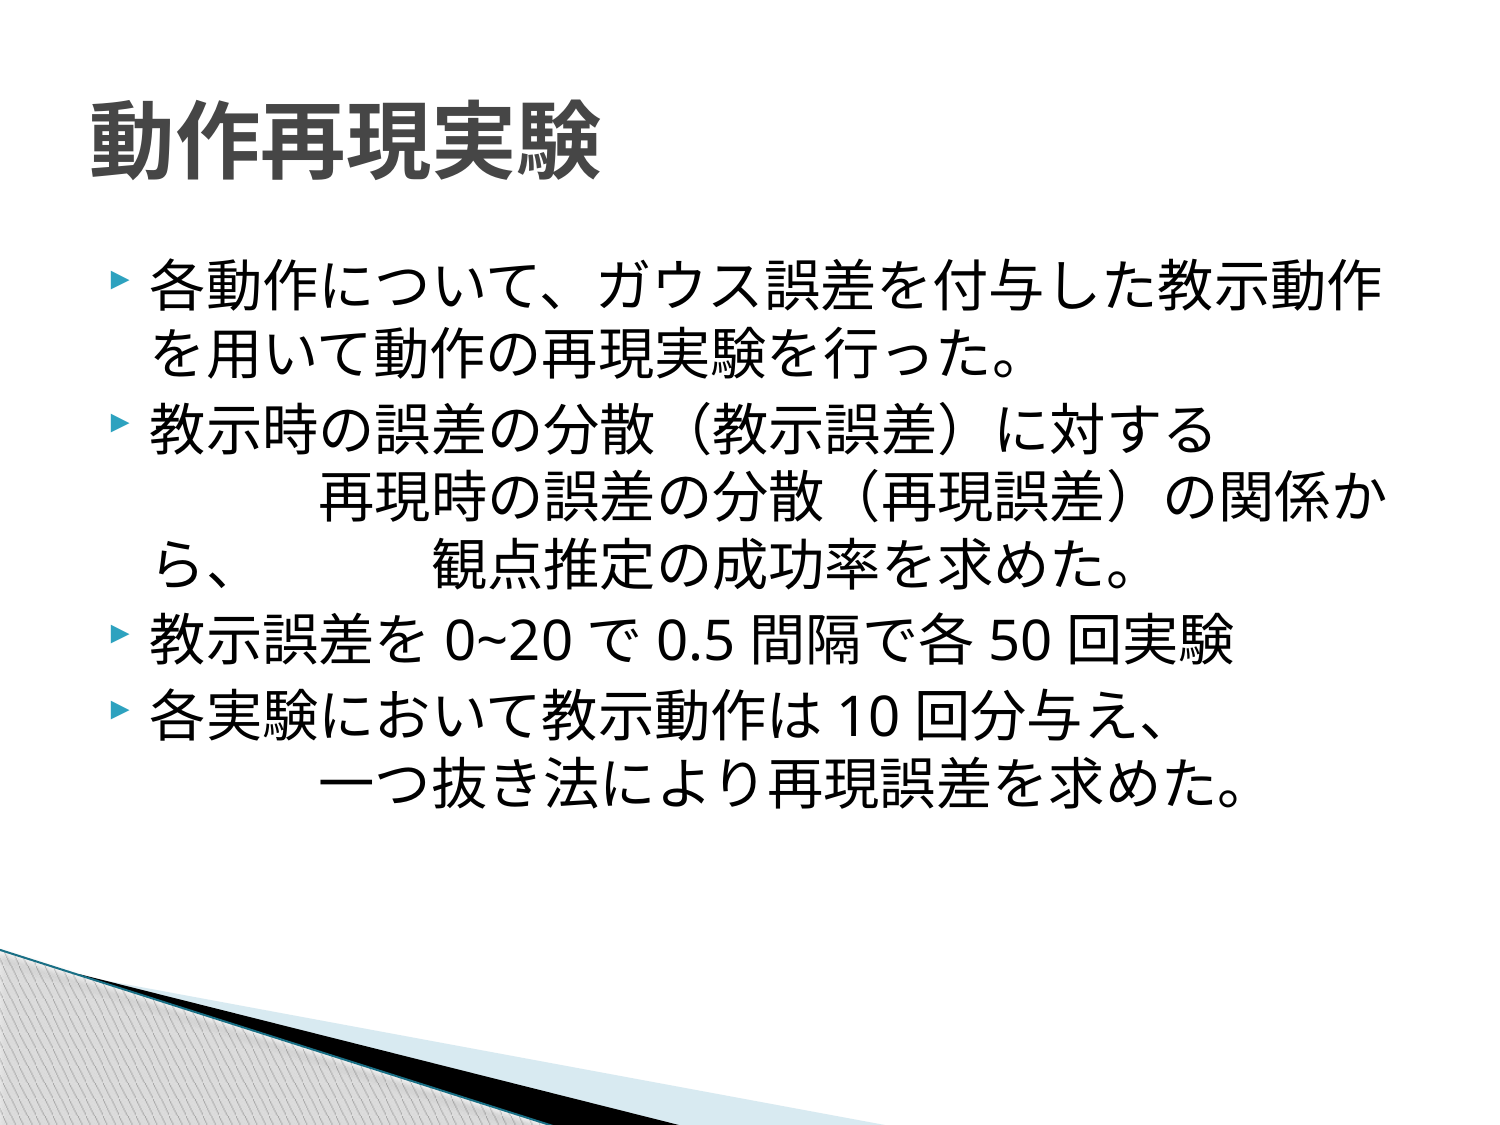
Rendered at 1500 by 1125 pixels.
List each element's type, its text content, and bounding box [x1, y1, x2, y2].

list 各動作について、ガウス誤差を付与した教示動作を用いて動作の再現実験を行った。 教示時の誤差の分散（教示誤差）に対する 再現時の誤差の分散（再現誤差）の関係から、 観点推定の成功率を求めた。 教示誤差を0~20で0.5間隔で各50回実験 各実験において教示動作は10回分与え、 一つ抜き法により再現誤差を求めた。 [75, 243, 1425, 986]
title 動作再現実験 [75, 45, 1425, 233]
